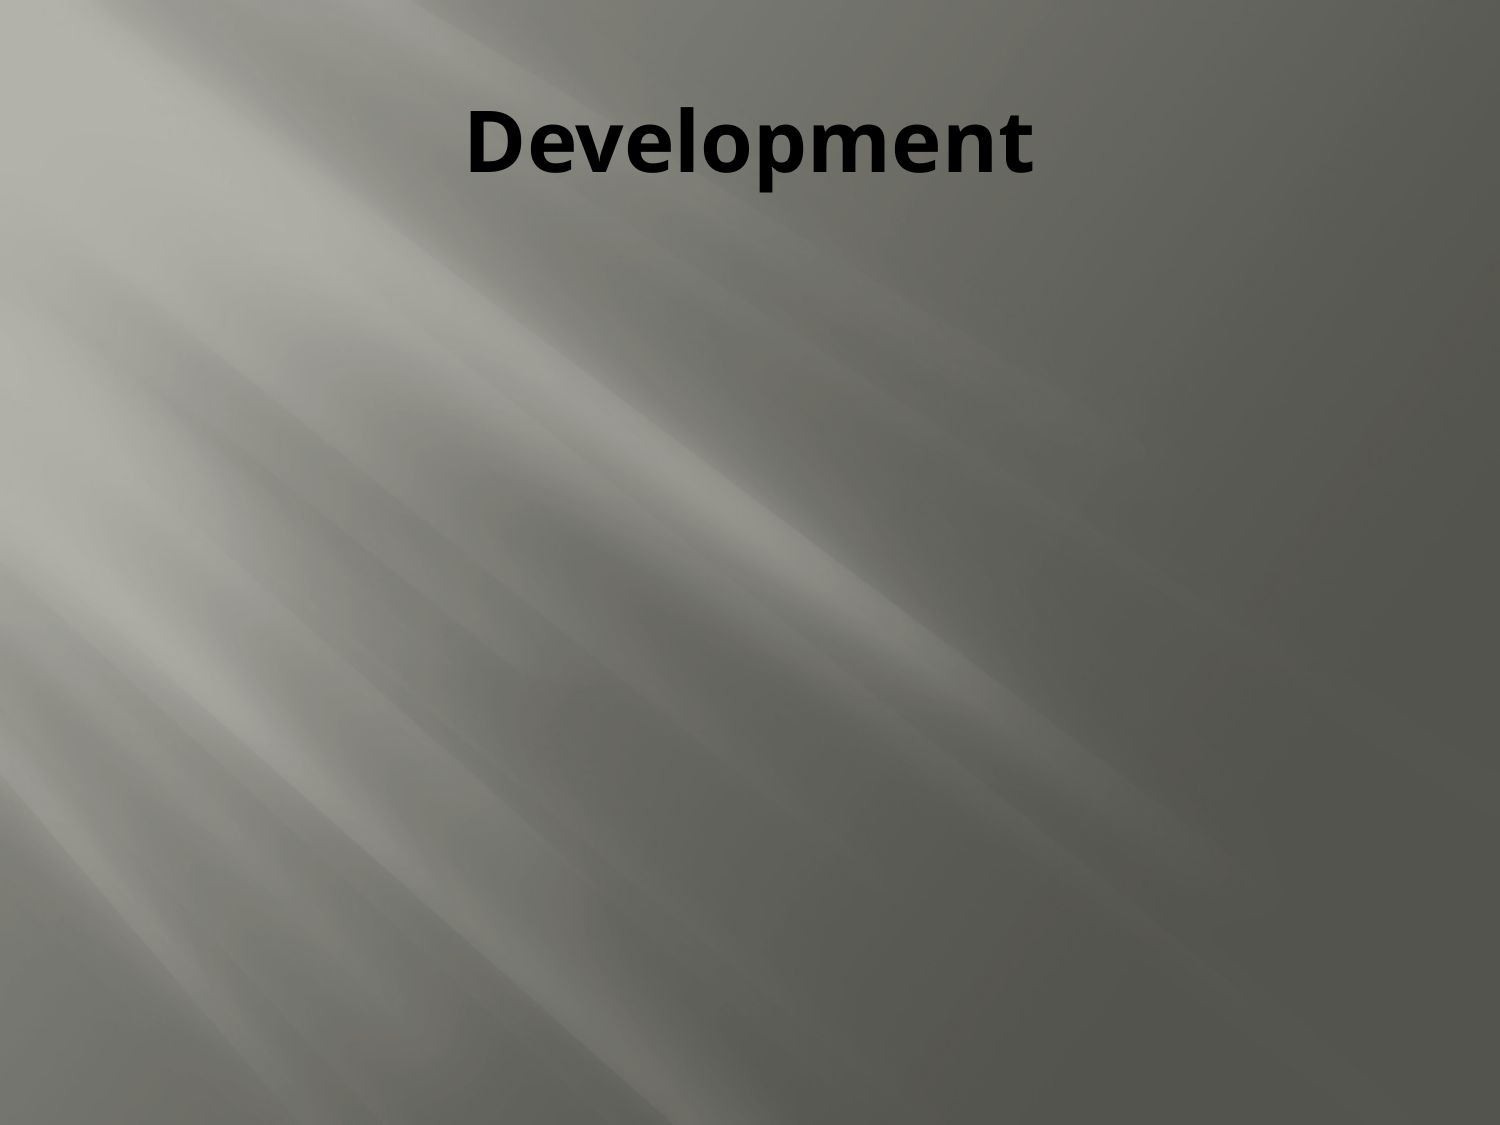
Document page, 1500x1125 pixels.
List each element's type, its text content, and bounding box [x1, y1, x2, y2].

title Development [75, 45, 1425, 233]
